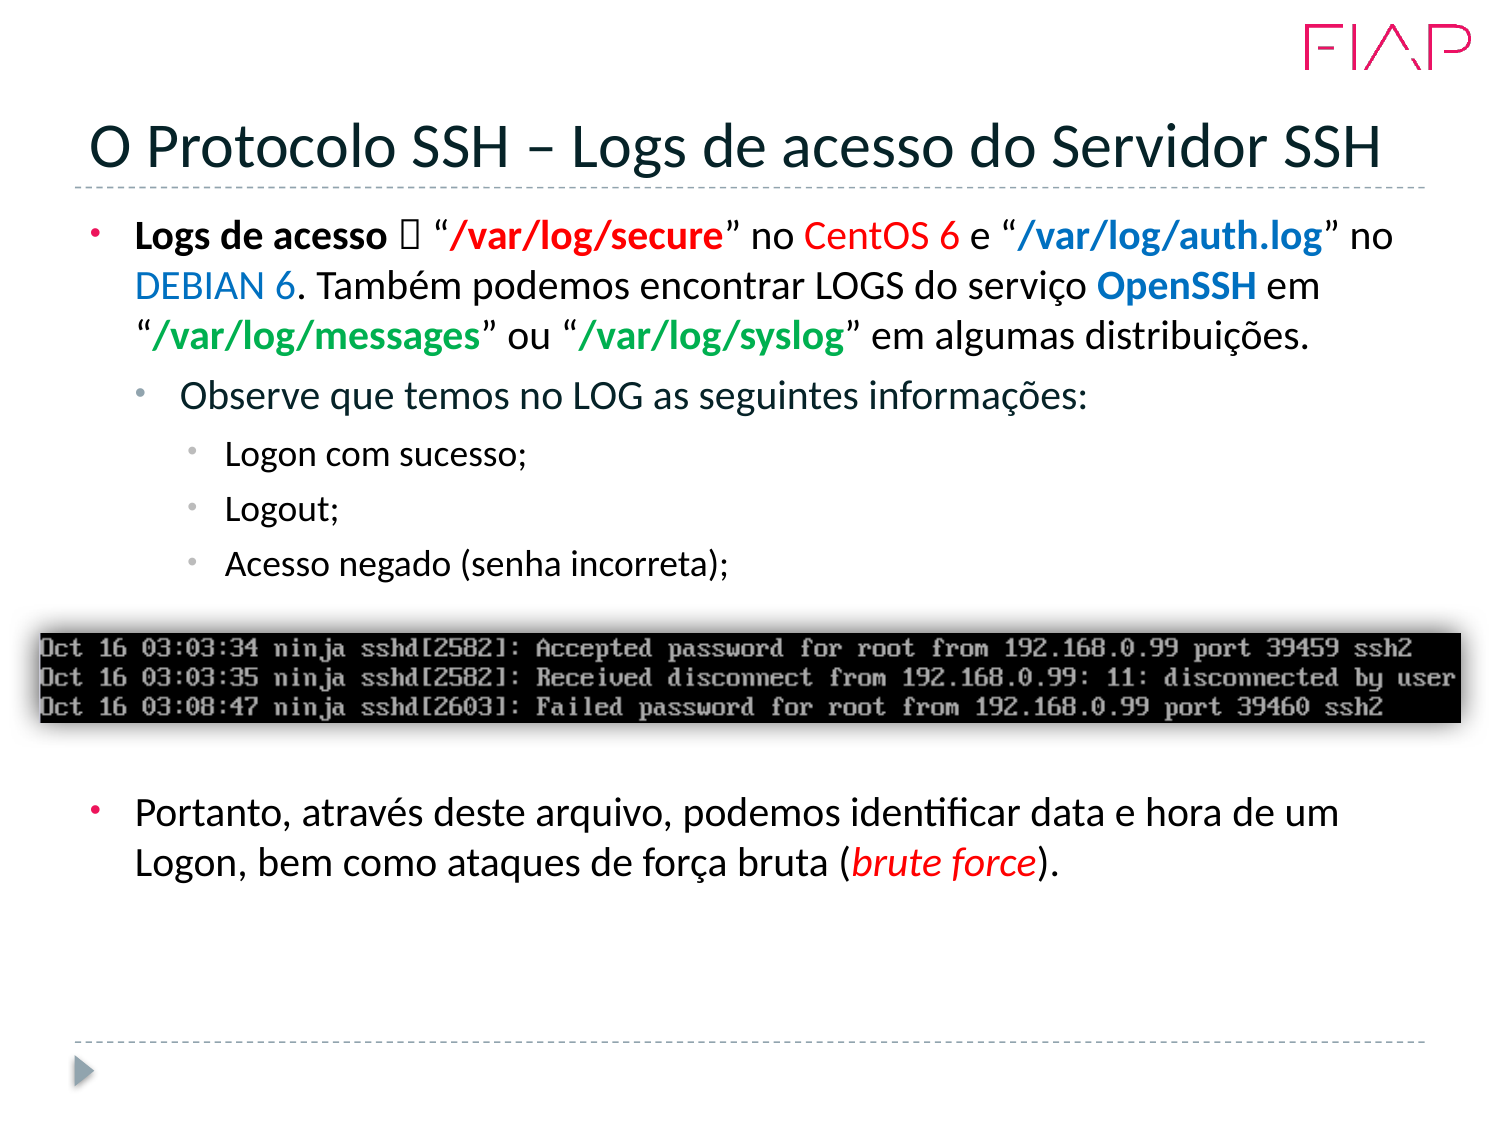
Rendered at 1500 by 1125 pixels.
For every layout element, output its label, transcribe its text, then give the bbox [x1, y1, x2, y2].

title O Protocolo SSH – Logs de acesso do Servidor SSH [75, 24, 1425, 188]
picture [1425, 24, 1471, 70]
list Logs de acesso  “/var/log/secure” no CentOS 6 e “/var/log/auth.log” no DEBIAN 6. Também podemos encontrar LOGS do serviço OpenSSH em “/var/log/messages” ou “/var/log/syslog” em algumas distribuições. Observe que temos no LOG as seguintes informações: Logon com sucesso; Logout; Acesso negado (senha incorreta); Portanto, através deste arquivo, podemos identificar data e hora de um Logon, bem como ataques de força bruta (brute force). [75, 743, 1425, 1010]
list Logs de acesso  “/var/log/secure” no CentOS 6 e “/var/log/auth.log” no DEBIAN 6. Também podemos encontrar LOGS do serviço OpenSSH em “/var/log/messages” ou “/var/log/syslog” em algumas distribuições. Observe que temos no LOG as seguintes informações: Logon com sucesso; Logout; Acesso negado (senha incorreta); Portanto, através deste arquivo, podemos identificar data e hora de um Logon, bem como ataques de força bruta (brute force). [75, 200, 1425, 610]
picture [38, 633, 1461, 723]
